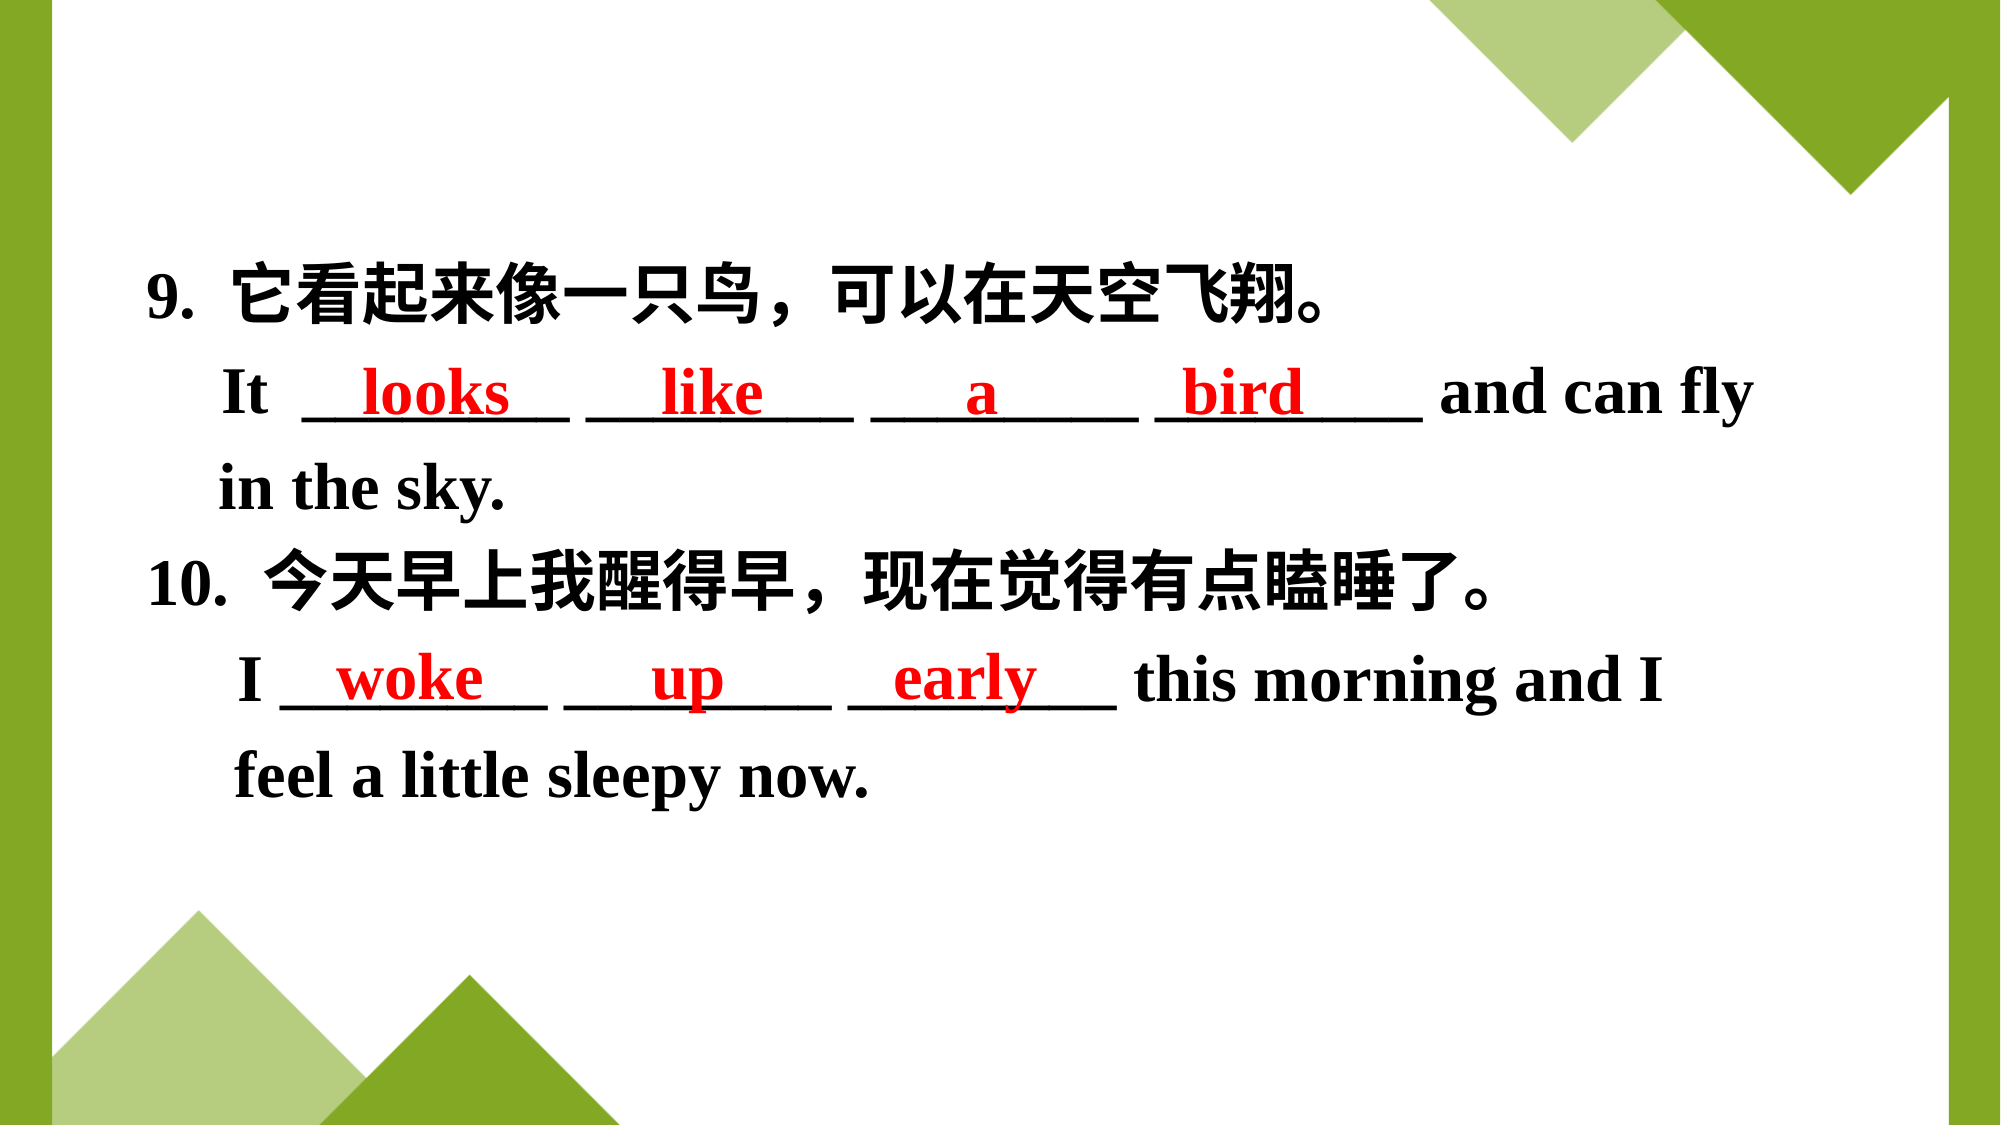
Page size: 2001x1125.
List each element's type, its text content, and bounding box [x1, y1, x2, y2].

text_box woke up early [321, 609, 1104, 720]
picture [0, 0, 2001, 1125]
text_box 9. 它看起来像一只鸟，可以在天空飞翔。 It ________ ________ ________ ________ and can fly in the sky. 10. 今天早上我醒得早，现在觉得有点瞌睡了。 I ________ ________ ________ this morning and I feel a little sleepy now. [131, 228, 1792, 819]
text_box looks like a bird [314, 324, 1345, 436]
